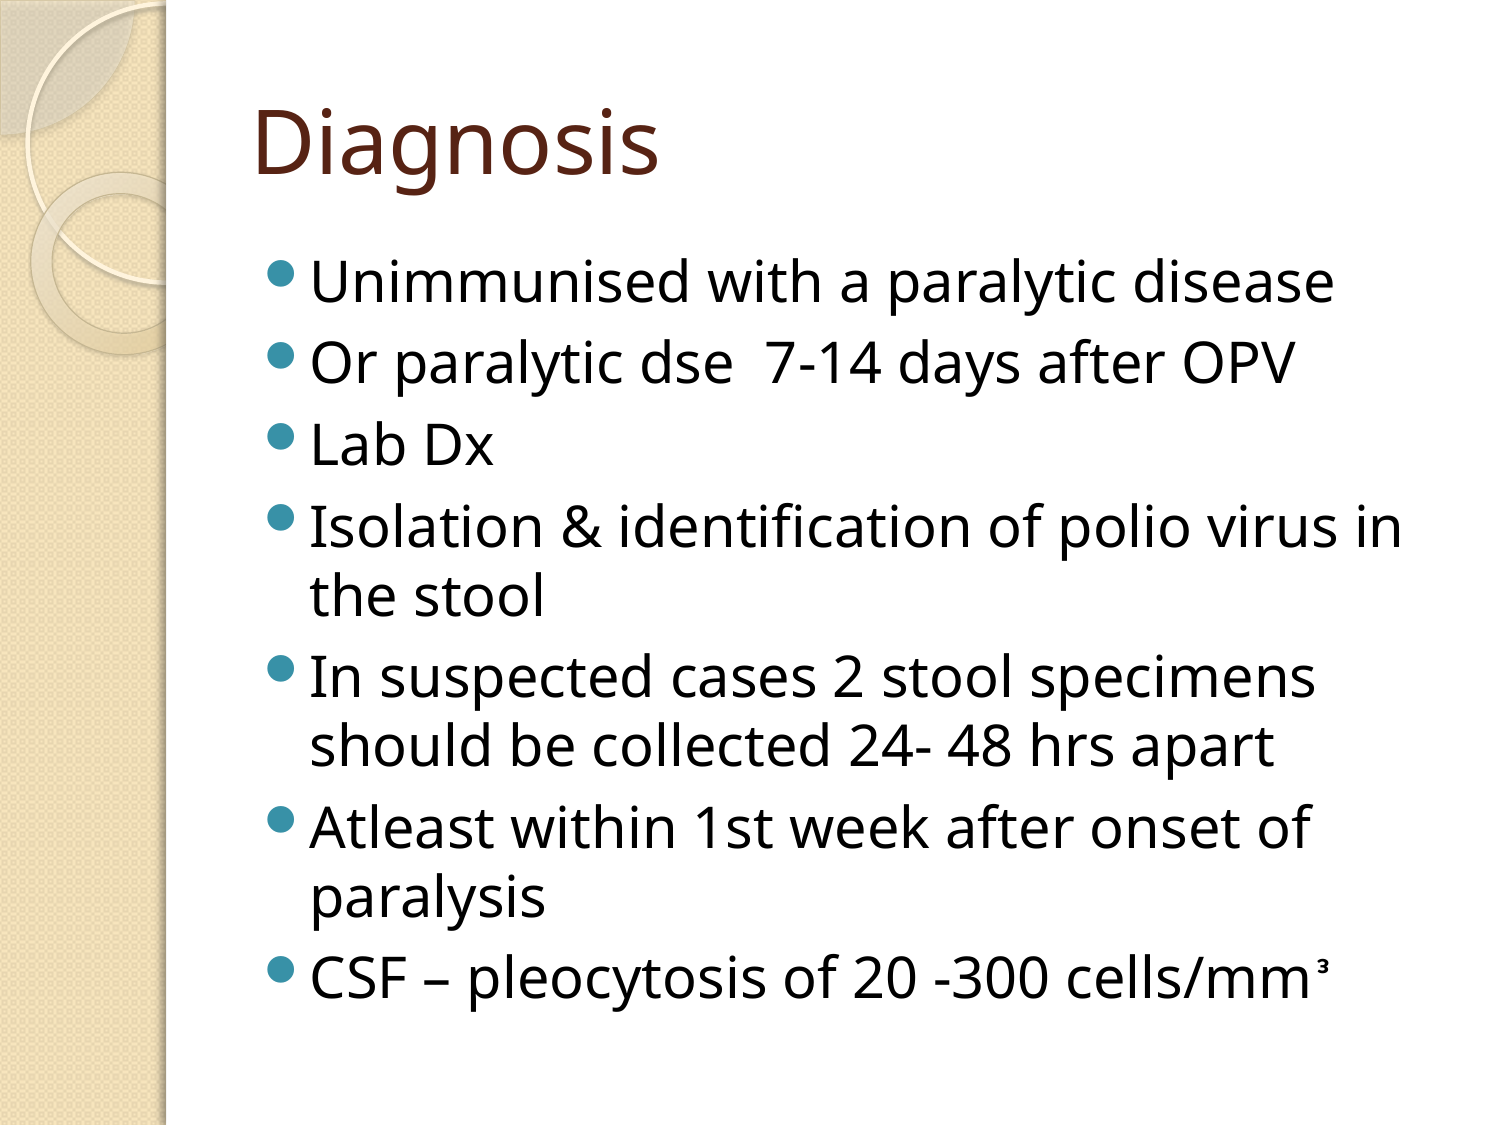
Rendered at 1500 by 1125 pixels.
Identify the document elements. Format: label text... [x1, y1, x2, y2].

title Diagnosis [235, 45, 1466, 233]
list Unimmunised with a paralytic disease Or paralytic dse 7-14 days after OPV Lab Dx Isolation & identification of polio virus in the stool In suspected cases 2 stool specimens should be collected 24- 48 hrs apart Atleast within 1st week after onset of paralysis CSF – pleocytosis of 20 -300 cells/mmᵌ [235, 237, 1466, 1025]
